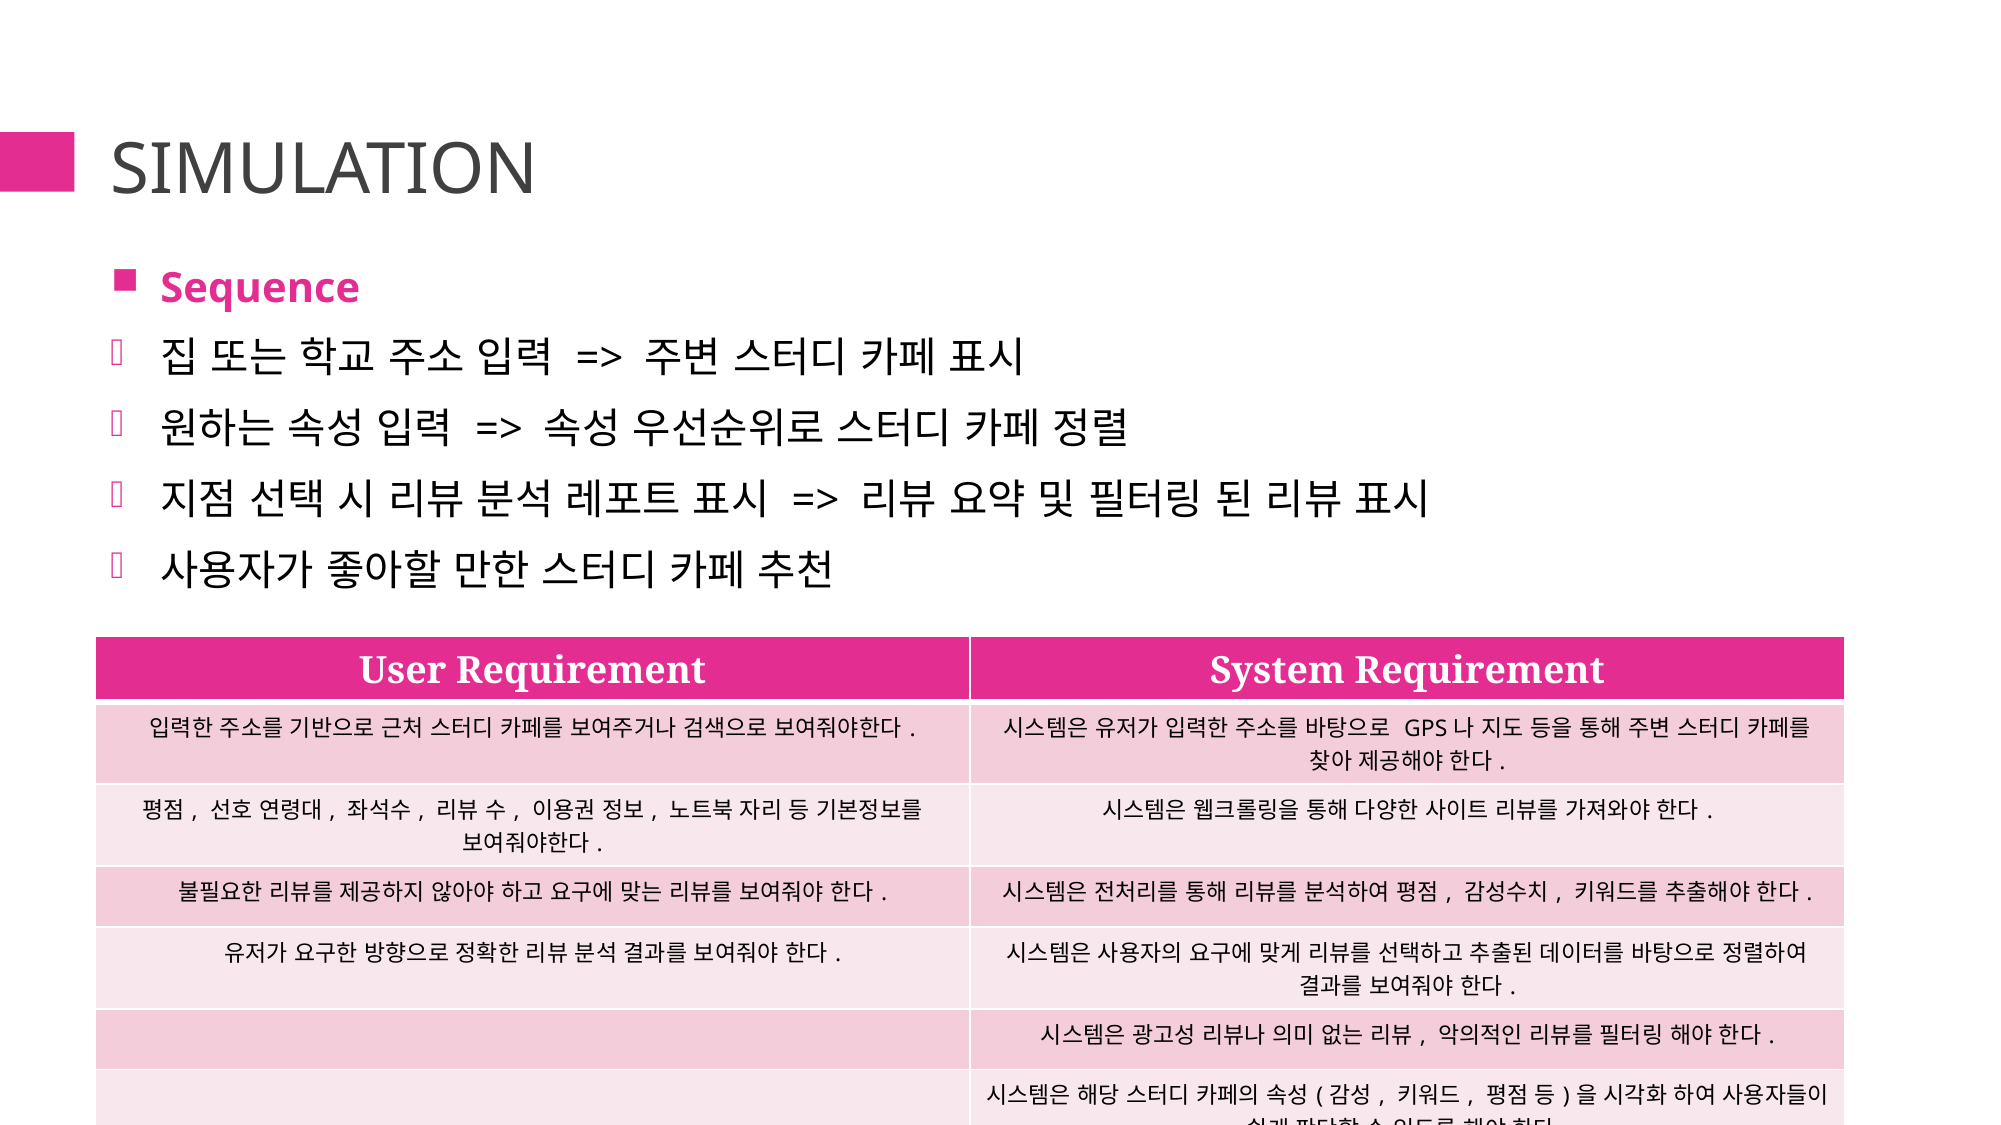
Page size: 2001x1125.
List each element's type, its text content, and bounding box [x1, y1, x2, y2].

table_cell 시스템은 전처리를 통해 리뷰를 분석하여 평점, 감성수치, 키워드를 추출해야 한다. [971, 867, 1844, 926]
table_cell [96, 1070, 969, 1125]
title simulation [95, 115, 1905, 237]
table_cell 시스템은 사용자의 요구에 맞게 리뷰를 선택하고 추출된 데이터를 바탕으로 정렬하여 결과를 보여줘야 한다. [971, 928, 1844, 1008]
table_cell 시스템은 유저가 입력한 주소를 바탕으로 GPS나 지도 등을 통해 주변 스터디 카페를 찾아 제공해야 한다. [971, 705, 1844, 783]
table_cell 시스템은 해당 스터디 카페의 속성(감성, 키워드, 평점 등)을 시각화 하여 사용자들이 쉽게 판단할 수 있도록 해야 한다. [971, 1070, 1844, 1125]
table_header User Requirement [96, 637, 969, 699]
table_cell [96, 1010, 969, 1069]
table_cell 시스템은 광고성 리뷰나 의미 없는 리뷰, 악의적인 리뷰를 필터링 해야 한다. [971, 1010, 1844, 1069]
table_cell 불필요한 리뷰를 제공하지 않아야 하고 요구에 맞는 리뷰를 보여줘야 한다. [96, 867, 969, 926]
table_cell 시스템은 웹크롤링을 통해 다양한 사이트 리뷰를 가져와야 한다. [971, 785, 1844, 865]
list Sequence 집 또는 학교 주소 입력 => 주변 스터디 카페 표시 원하는 속성 입력 => 속성 우선순위로 스터디 카페 정렬 지점 선택 시 리뷰 분석 레포트 표시 => 리뷰 요약 및 필터링 된 리뷰 표시 사용자가 좋아할 만한 스터디 카페 추천 [95, 249, 1905, 676]
table_cell 입력한 주소를 기반으로 근처 스터디 카페를 보여주거나 검색으로 보여줘야한다. [96, 705, 969, 783]
table_cell 평점, 선호 연령대, 좌석수, 리뷰 수, 이용권 정보, 노트북 자리 등 기본정보를 보여줘야한다. [96, 785, 969, 865]
table_header System Requirement [971, 637, 1844, 699]
table_cell 유저가 요구한 방향으로 정확한 리뷰 분석 결과를 보여줘야 한다. [96, 928, 969, 1008]
